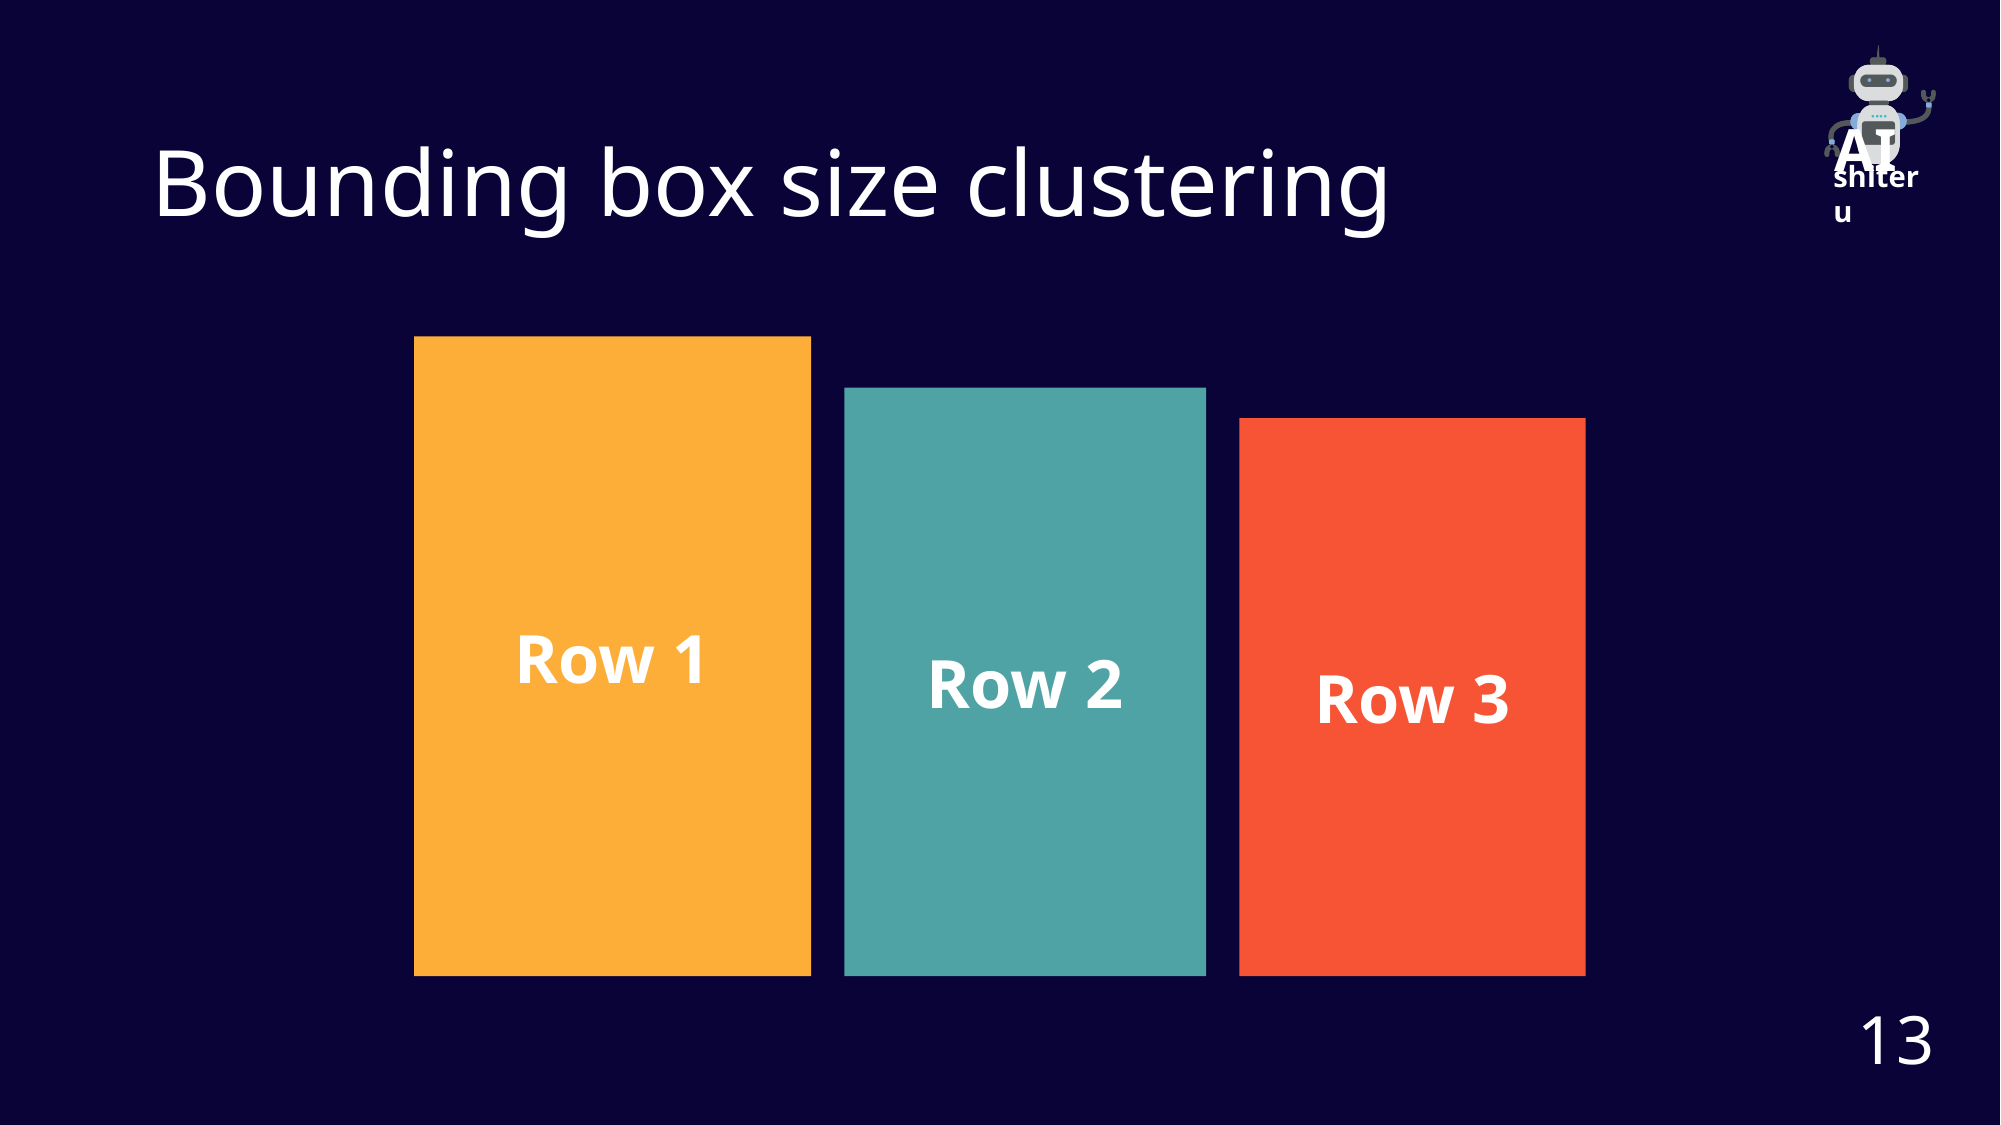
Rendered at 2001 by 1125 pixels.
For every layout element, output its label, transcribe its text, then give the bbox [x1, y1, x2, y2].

text_box Bounding box size clustering [136, 117, 1486, 243]
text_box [414, 336, 1586, 977]
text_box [1785, 38, 1963, 211]
slide_number 13 [1499, 1013, 1950, 1074]
